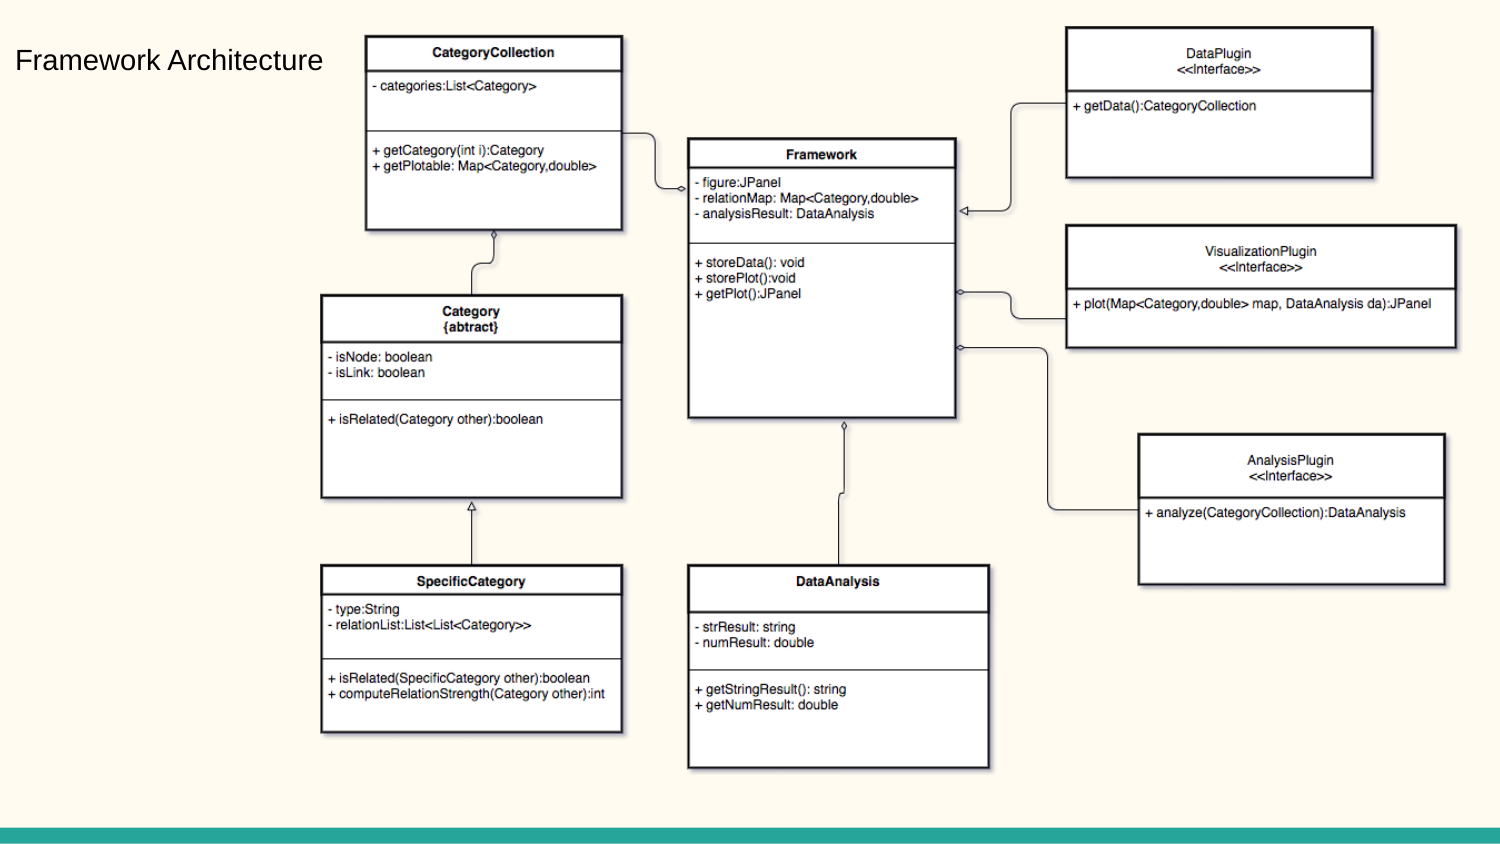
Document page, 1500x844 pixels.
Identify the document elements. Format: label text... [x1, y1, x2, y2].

picture [320, 26, 1463, 776]
text_box Framework Architecture [0, 26, 318, 128]
